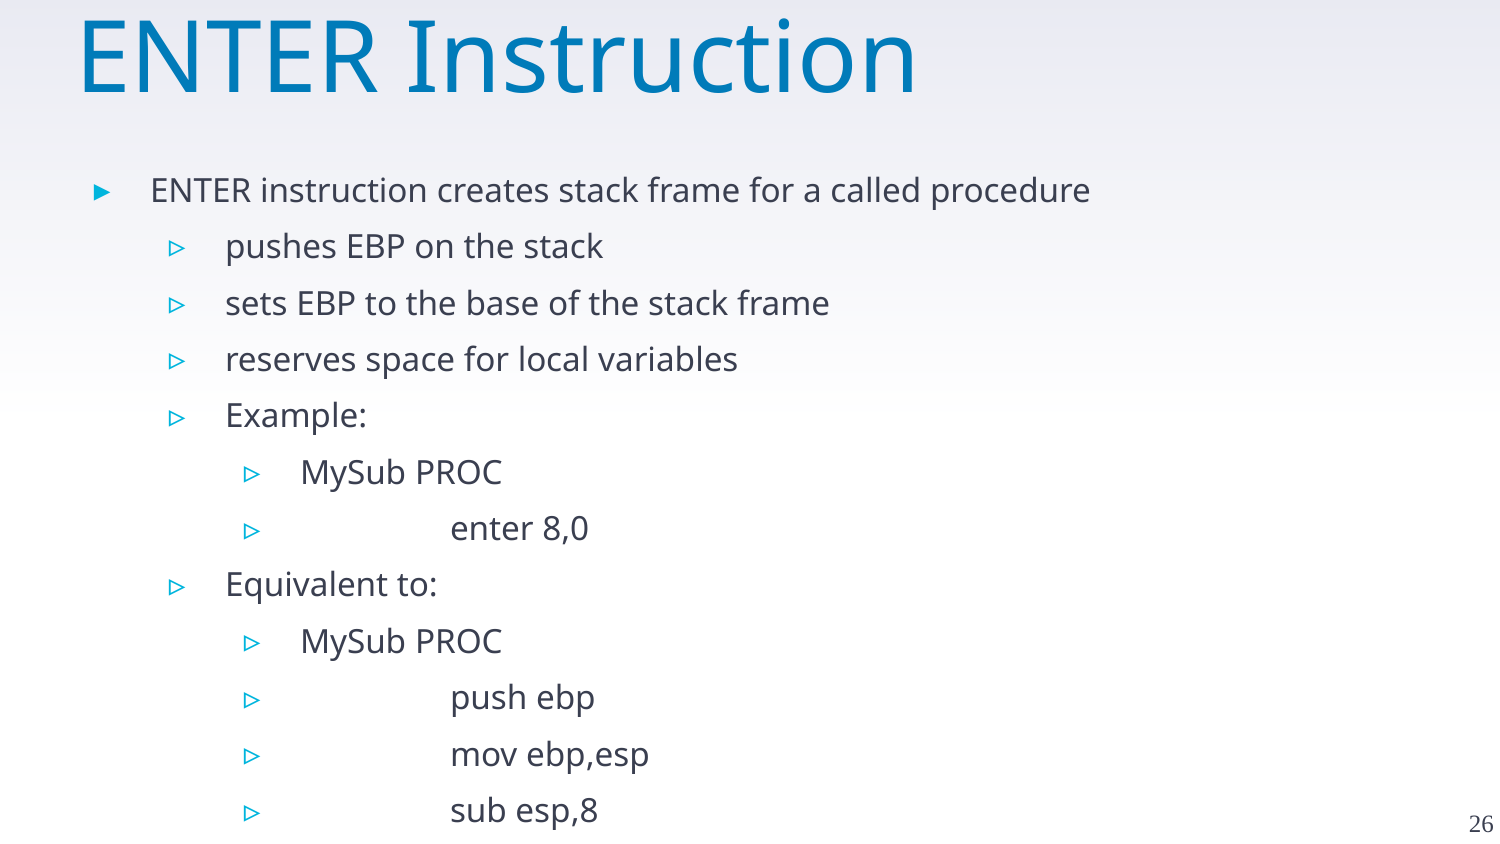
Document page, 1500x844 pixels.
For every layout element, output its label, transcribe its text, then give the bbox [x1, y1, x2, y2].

title ENTER Instruction [75, 16, 1419, 164]
slide_number 26 [1418, 760, 1494, 838]
list ENTER instruction creates stack frame for a called procedure pushes EBP on the stack sets EBP to the base of the stack frame reserves space for local variables Example: MySub PROC enter 8,0 Equivalent to: MySub PROC push ebp mov ebp,esp sub esp,8 [75, 164, 1419, 605]
